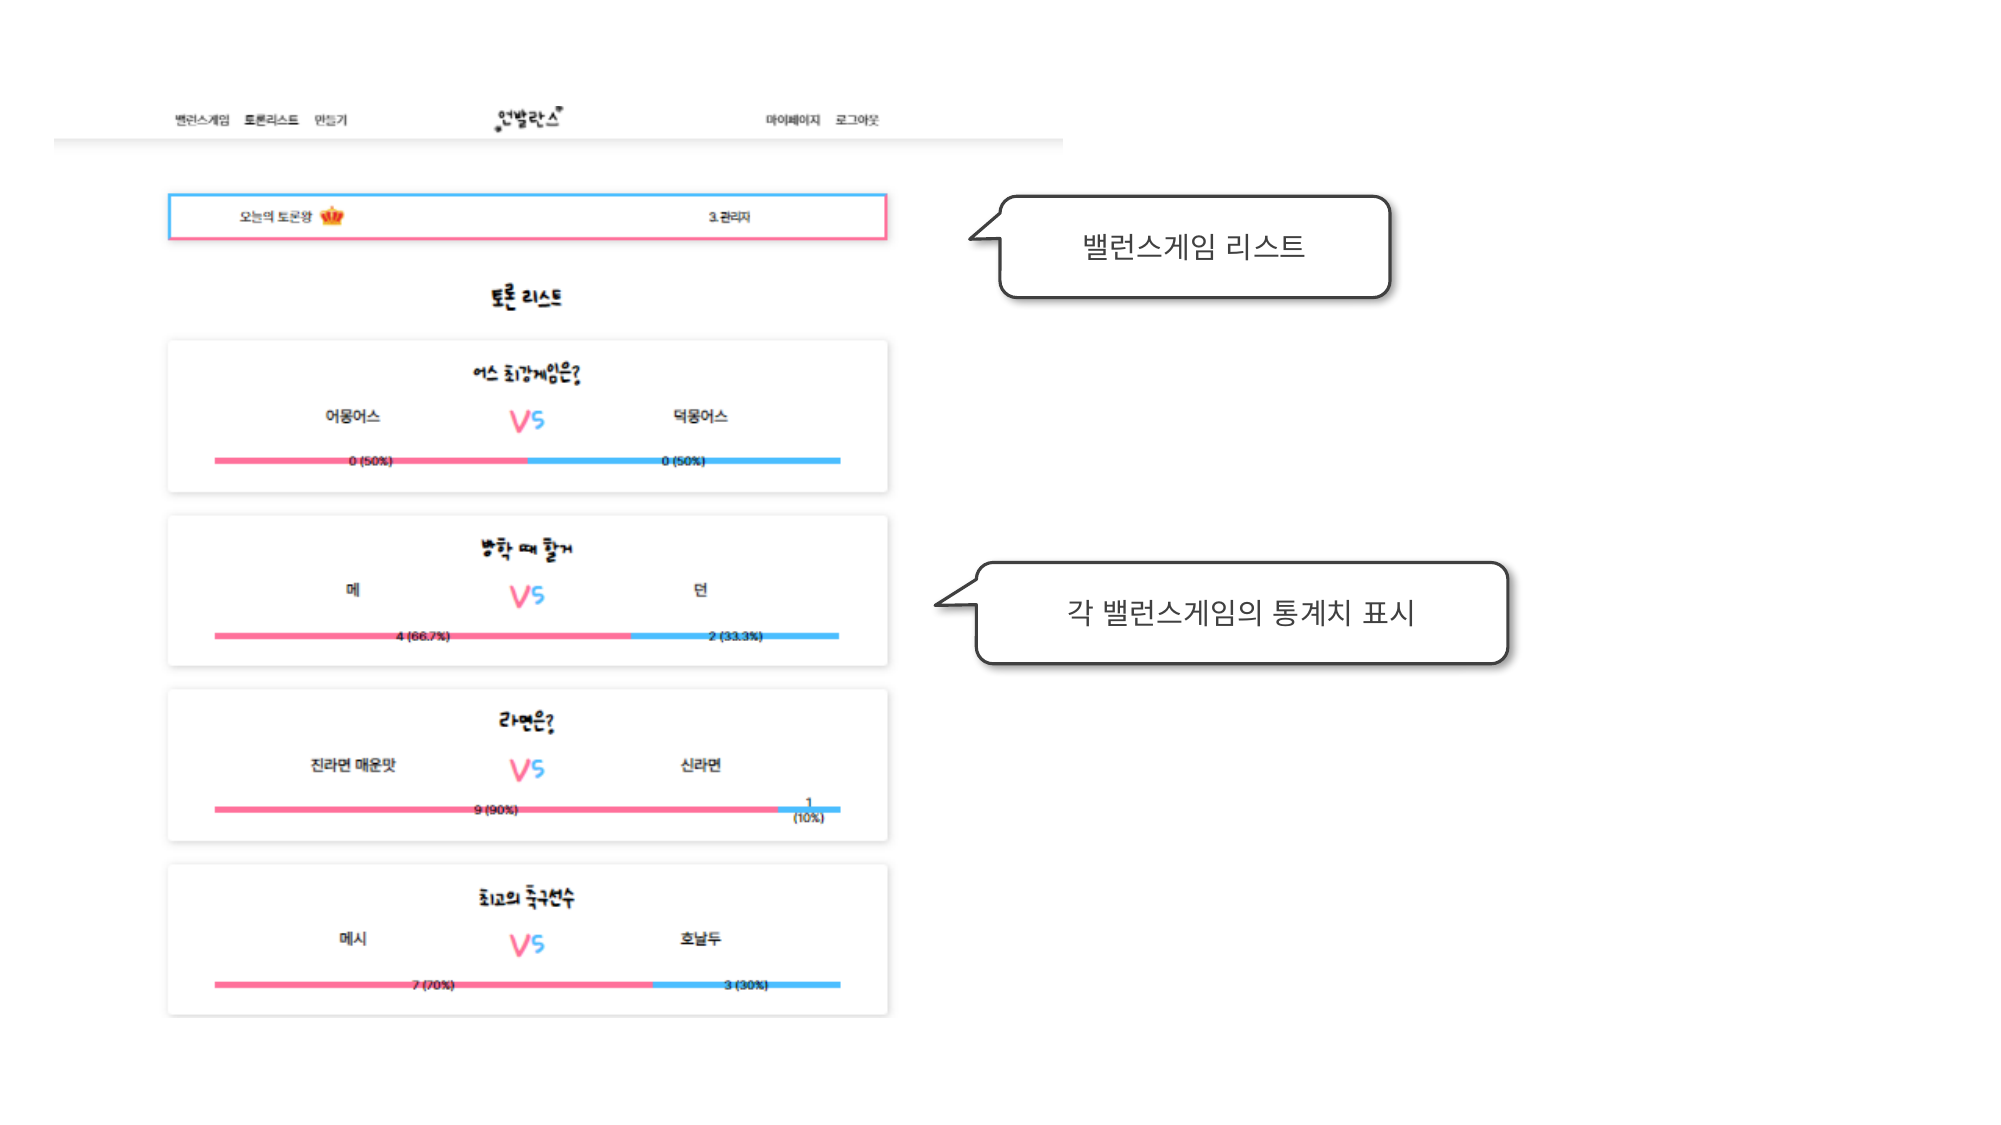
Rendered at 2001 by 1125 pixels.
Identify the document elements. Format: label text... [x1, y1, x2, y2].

picture [54, 106, 1064, 1019]
text_box 밸런스게임 리스트 [1068, 194, 1392, 300]
text_box 각 밸런스게임의 통계치 표시 [1068, 560, 1510, 666]
